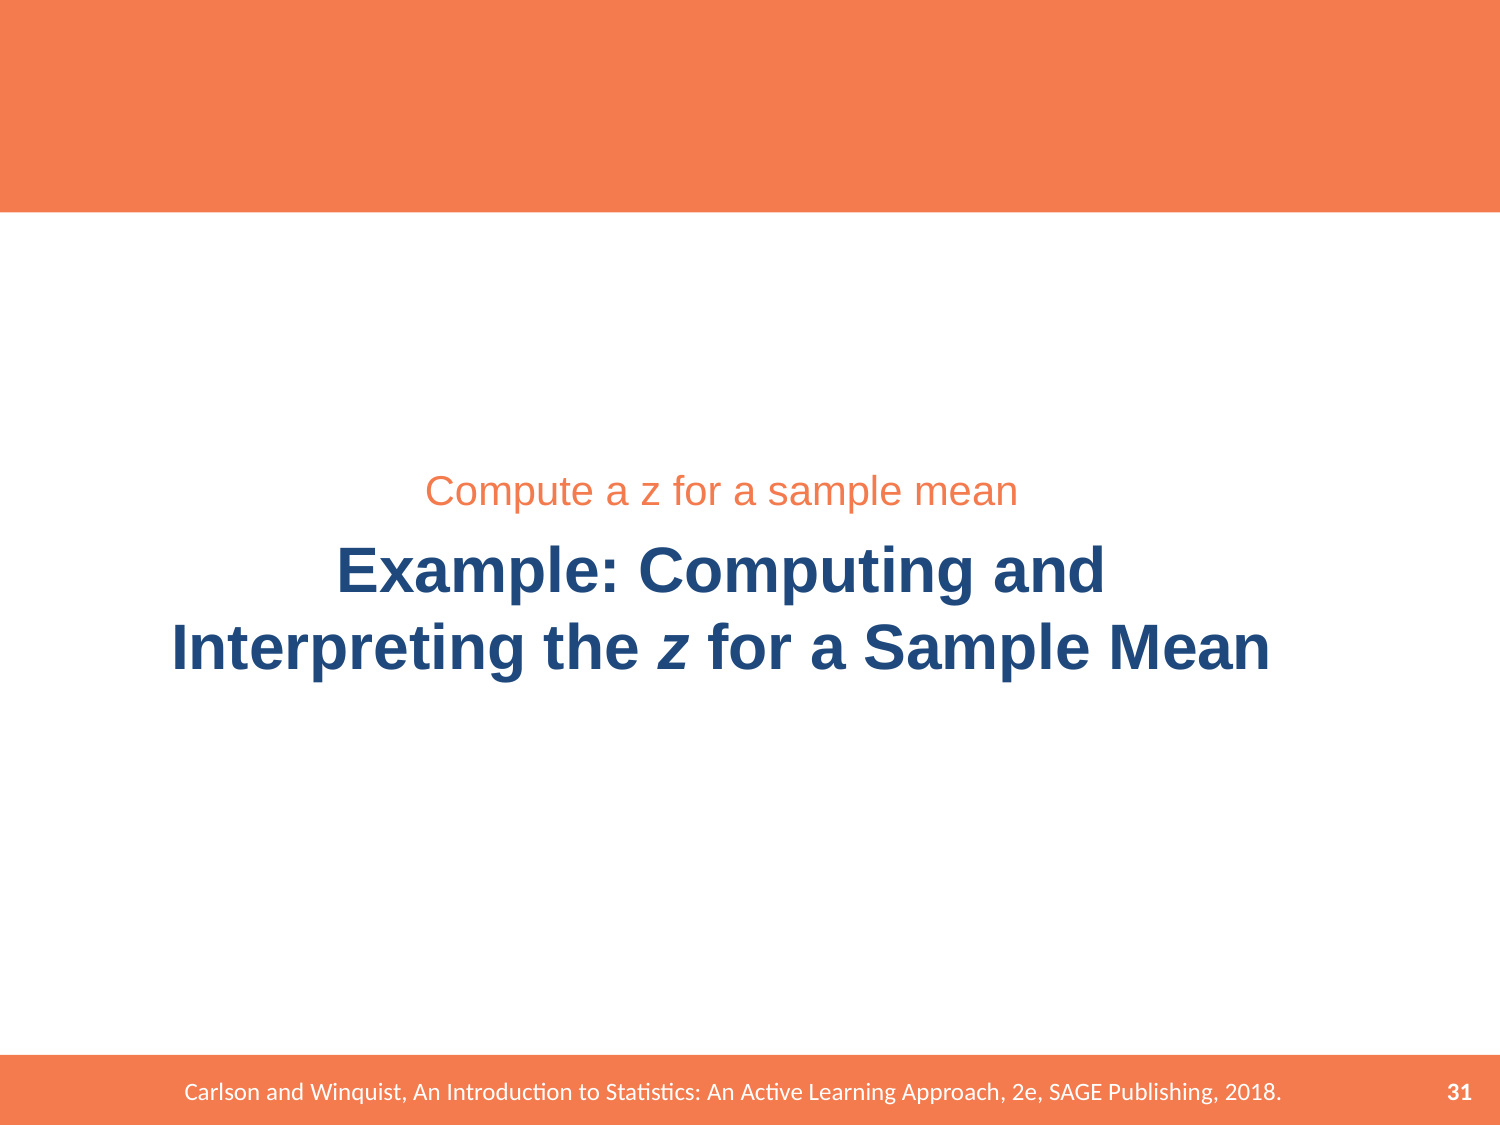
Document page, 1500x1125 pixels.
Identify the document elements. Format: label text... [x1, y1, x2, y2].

slide_number 31 [1387, 1060, 1488, 1120]
footer Carlson and Winquist, An Introduction to Statistics: An Active Learning Approach, 2e, SAGE Publishing, 2018. [150, 1060, 1325, 1121]
title Example: Computing and Interpreting the z for a Sample Mean [150, 522, 1294, 745]
list Compute a z for a sample mean [150, 275, 1294, 522]
